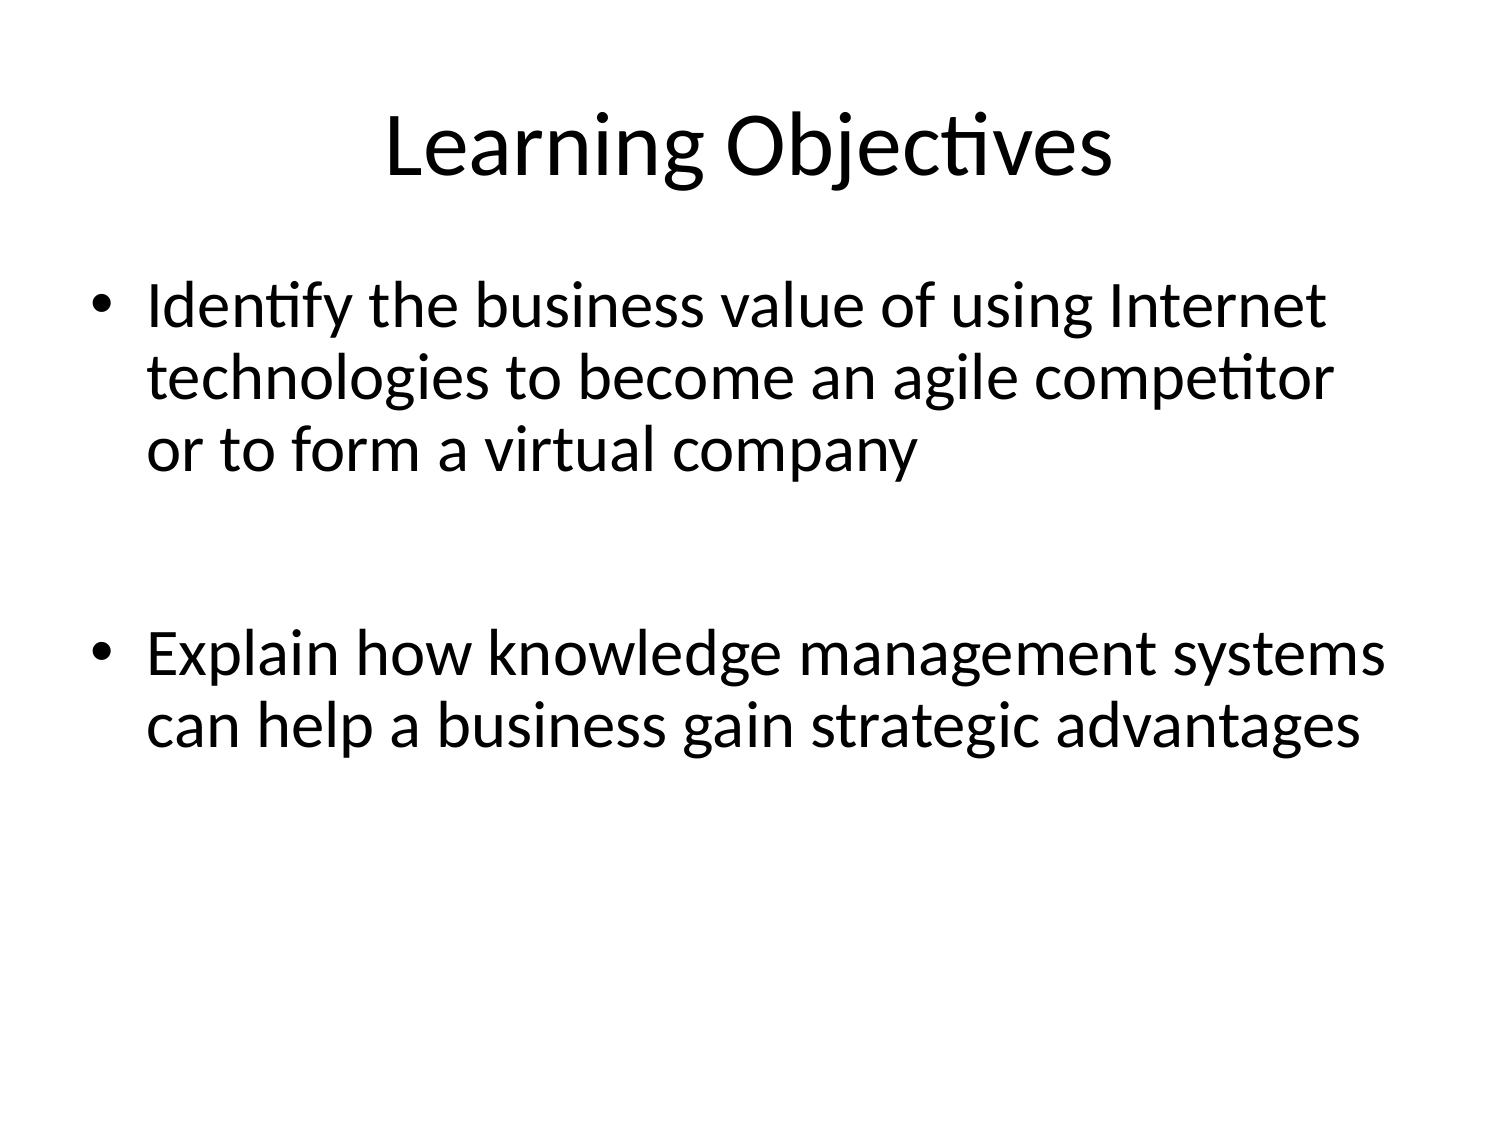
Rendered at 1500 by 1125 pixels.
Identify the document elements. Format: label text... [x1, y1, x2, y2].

list Identify the business value of using Internet technologies to become an agile competitor or to form a virtual company Explain how knowledge management systems can help a business gain strategic advantages [75, 262, 1425, 1005]
title Learning Objectives [75, 45, 1425, 233]
